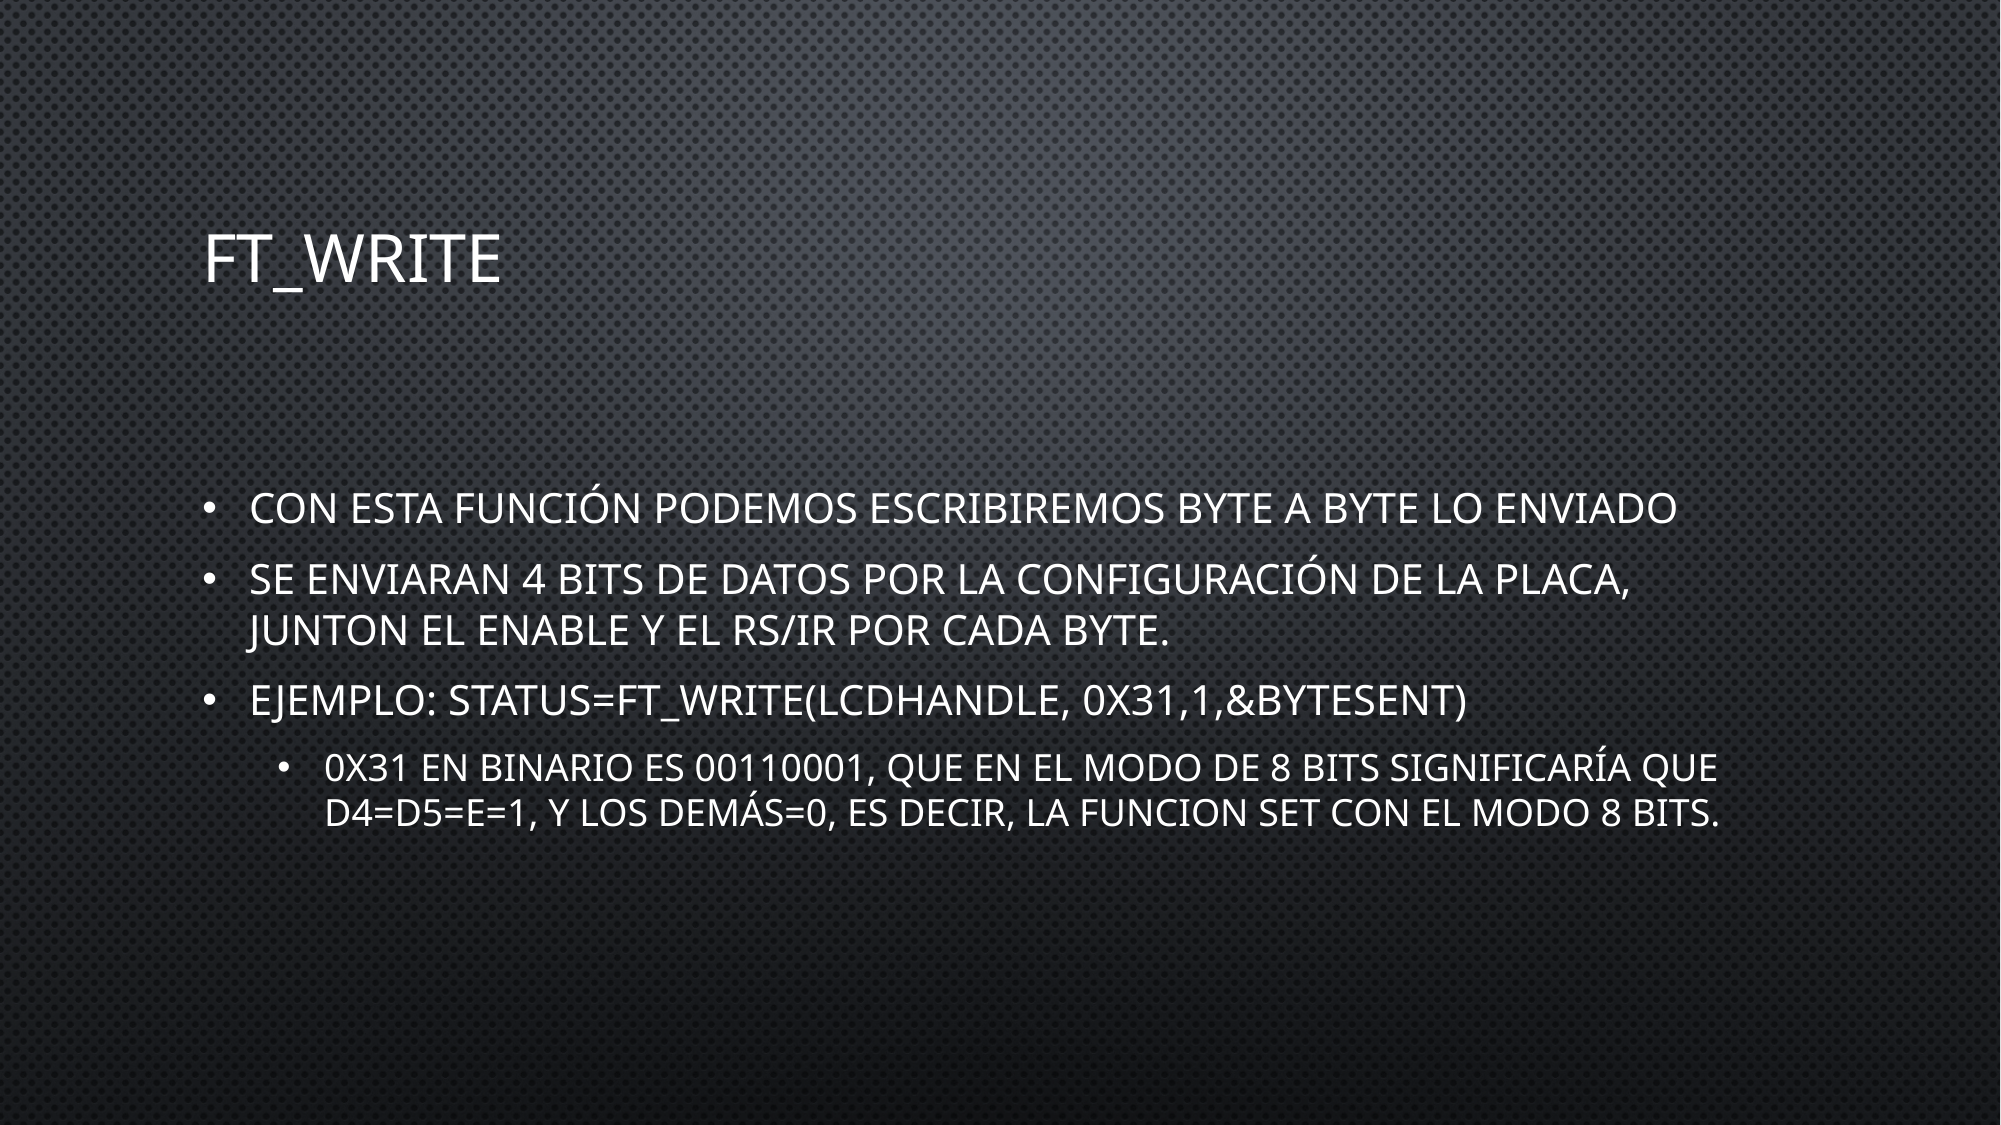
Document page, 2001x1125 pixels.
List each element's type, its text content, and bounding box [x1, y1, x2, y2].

list Con esta función podemos escribiremos byte a byte lo enviado Se enviaran 4 bits de datos por la configuración de la placa, junton el enable y el rs/ir por cada byte. Ejemplo: status=FT_WRITE(lcdHandle, 0x31,1,&bytesent) 0x31 en binario es 00110001, Que en el modo de 8 bits significaría que D4=D5=E=1, y los demás=0, es decir, la funcion set con el modo 8 bits. [187, 437, 1813, 950]
title FT_WRITE [187, 99, 1813, 413]
